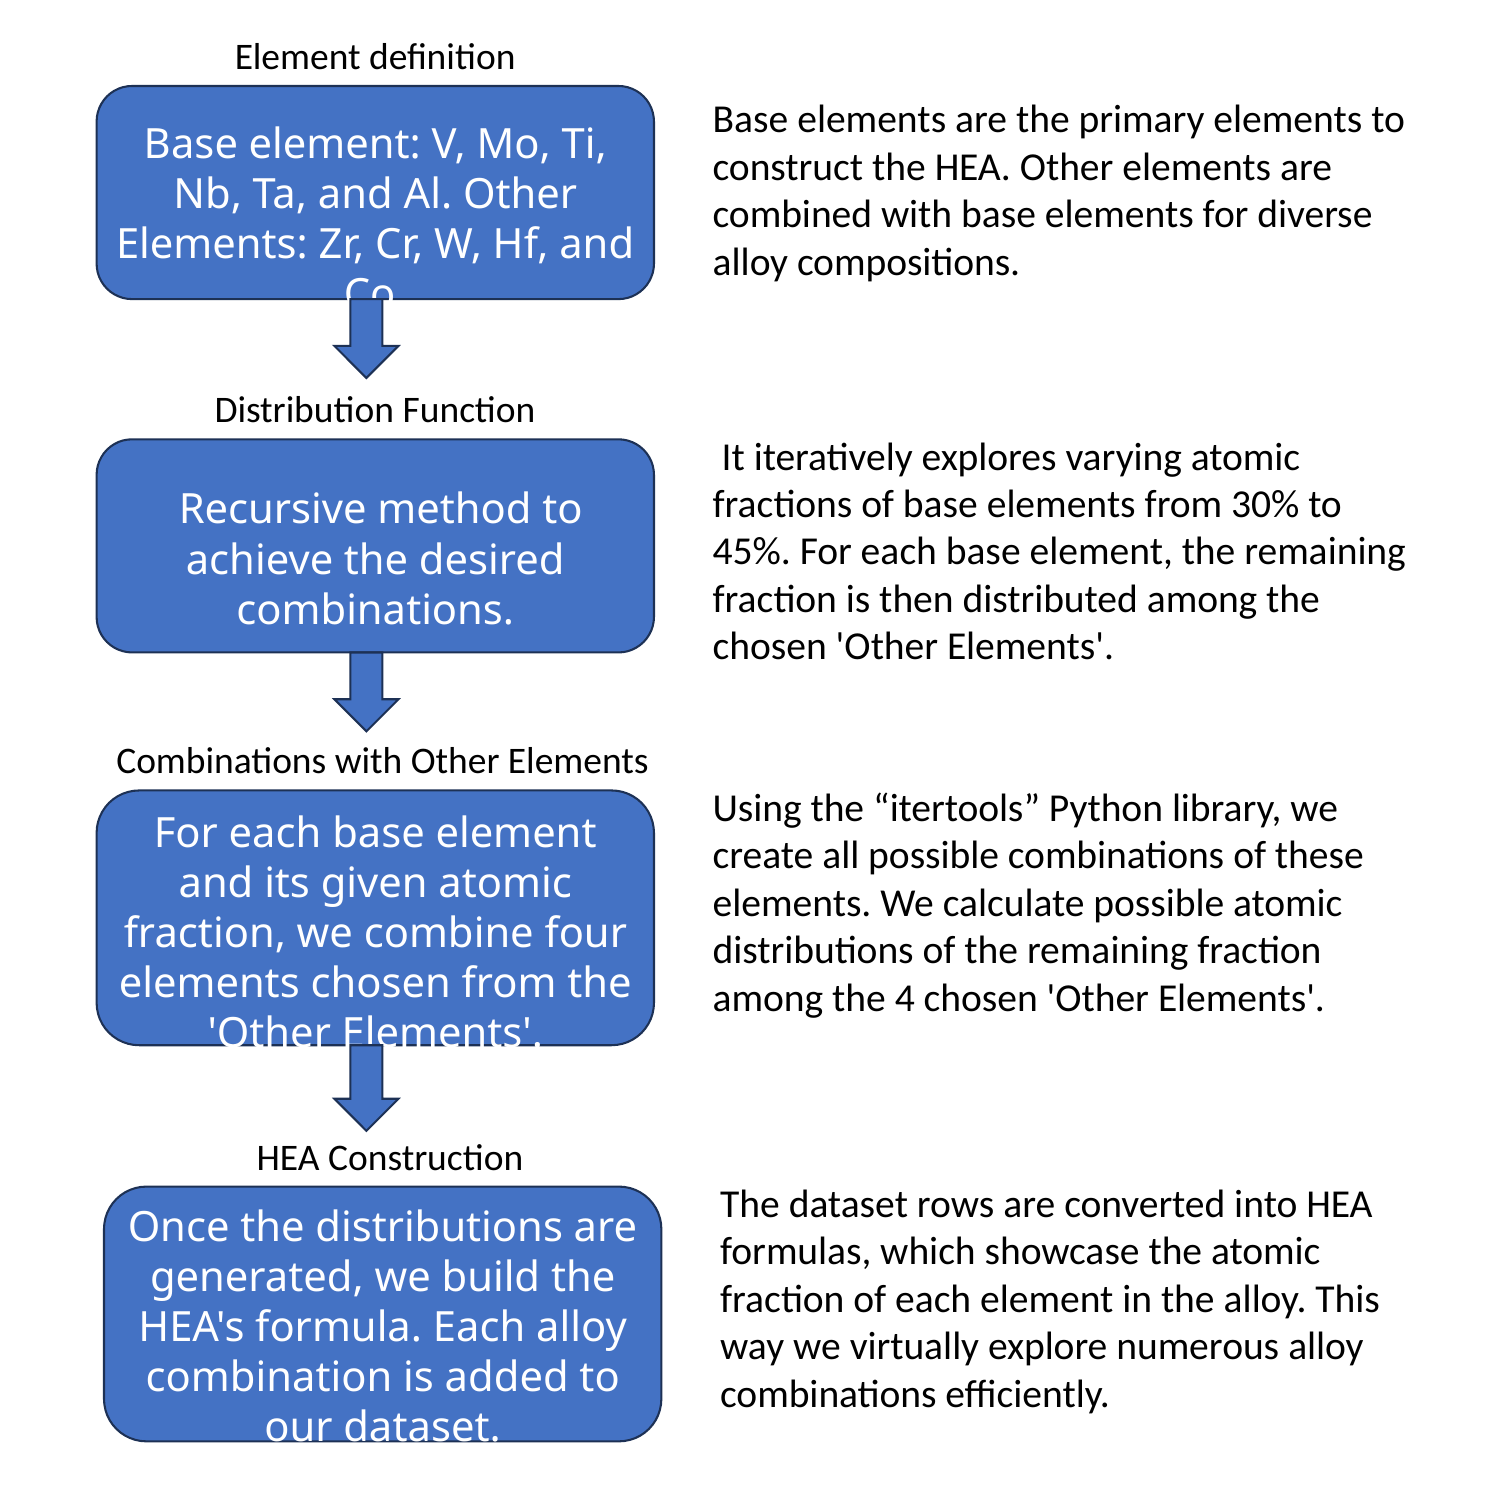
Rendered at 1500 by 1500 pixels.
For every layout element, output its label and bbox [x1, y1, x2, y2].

text_box [96, 1125, 1442, 1442]
text_box [96, 729, 1434, 1125]
text_box [96, 377, 1434, 729]
text_box [96, 24, 1434, 377]
